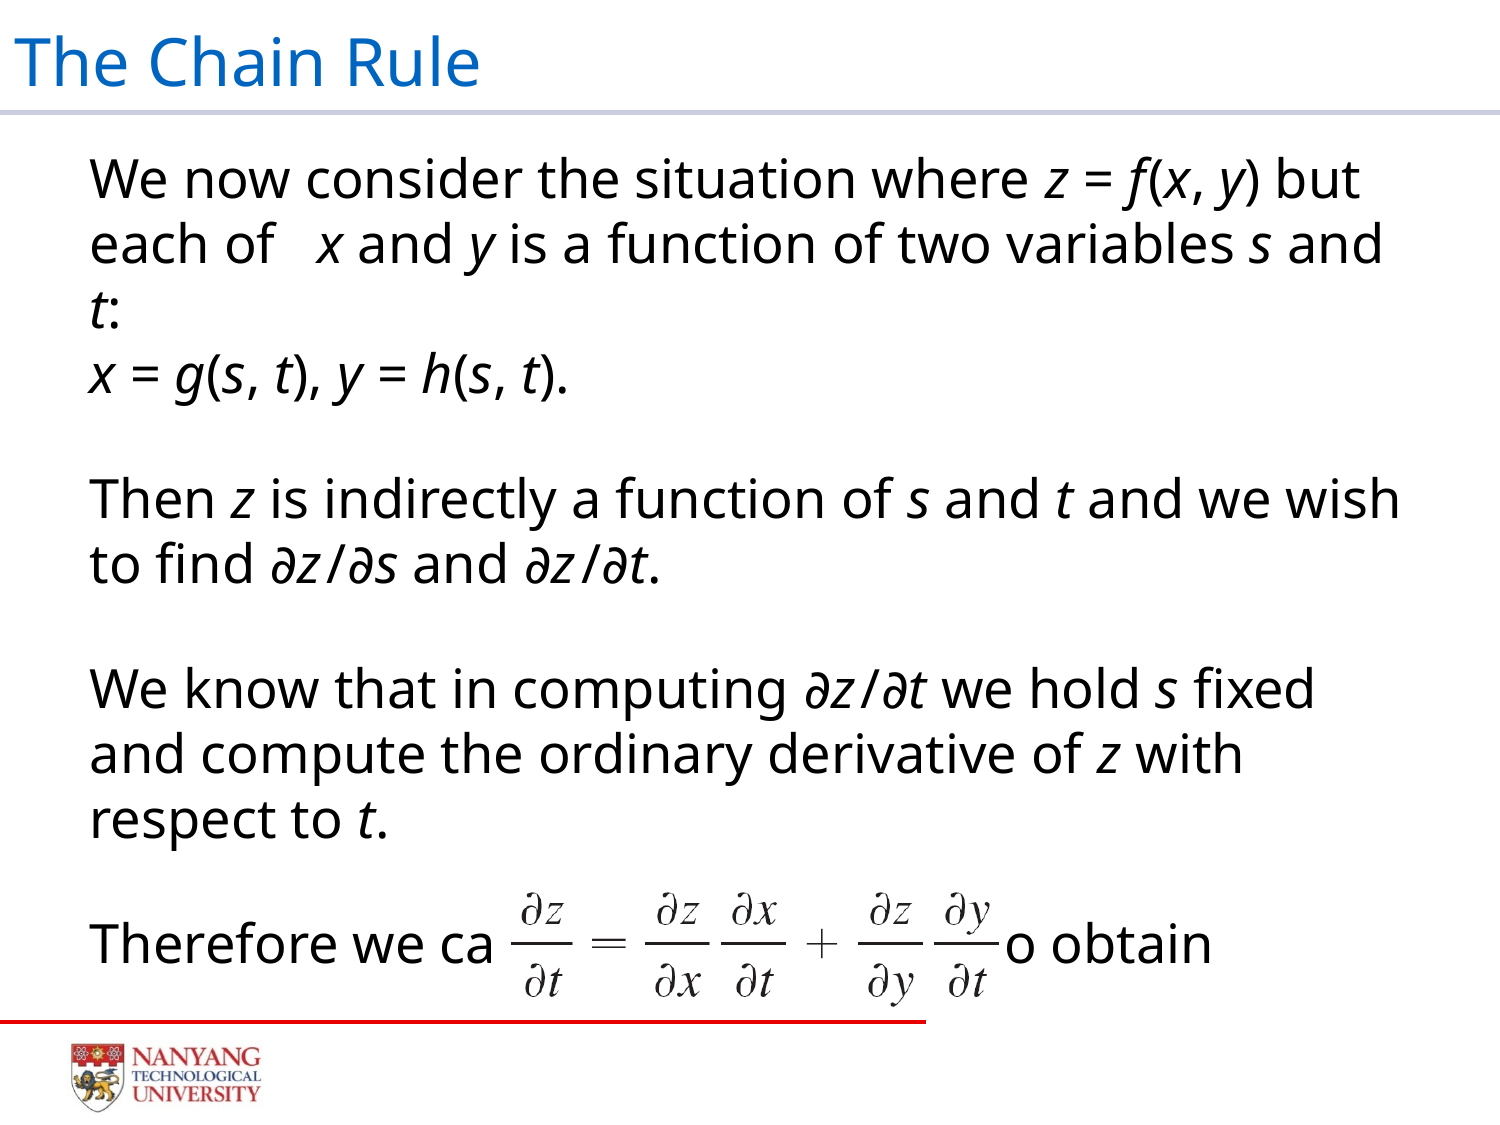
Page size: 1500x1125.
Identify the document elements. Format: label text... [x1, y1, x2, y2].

picture [67, 1040, 263, 1115]
list We now consider the situation where z = f (x, y) but each of x and y is a function of two variables s and t: x = g(s, t), y = h(s, t). Then z is indirectly a function of s and t and we wish to find ∂z /∂s and ∂z /∂t. We know that in computing ∂z /∂t we hold s fixed and compute the ordinary derivative of z with respect to t. Therefore we can apply Theorem 2 to obtain [75, 137, 1425, 1010]
picture [496, 878, 1004, 1012]
title The Chain Rule [0, 12, 1500, 92]
